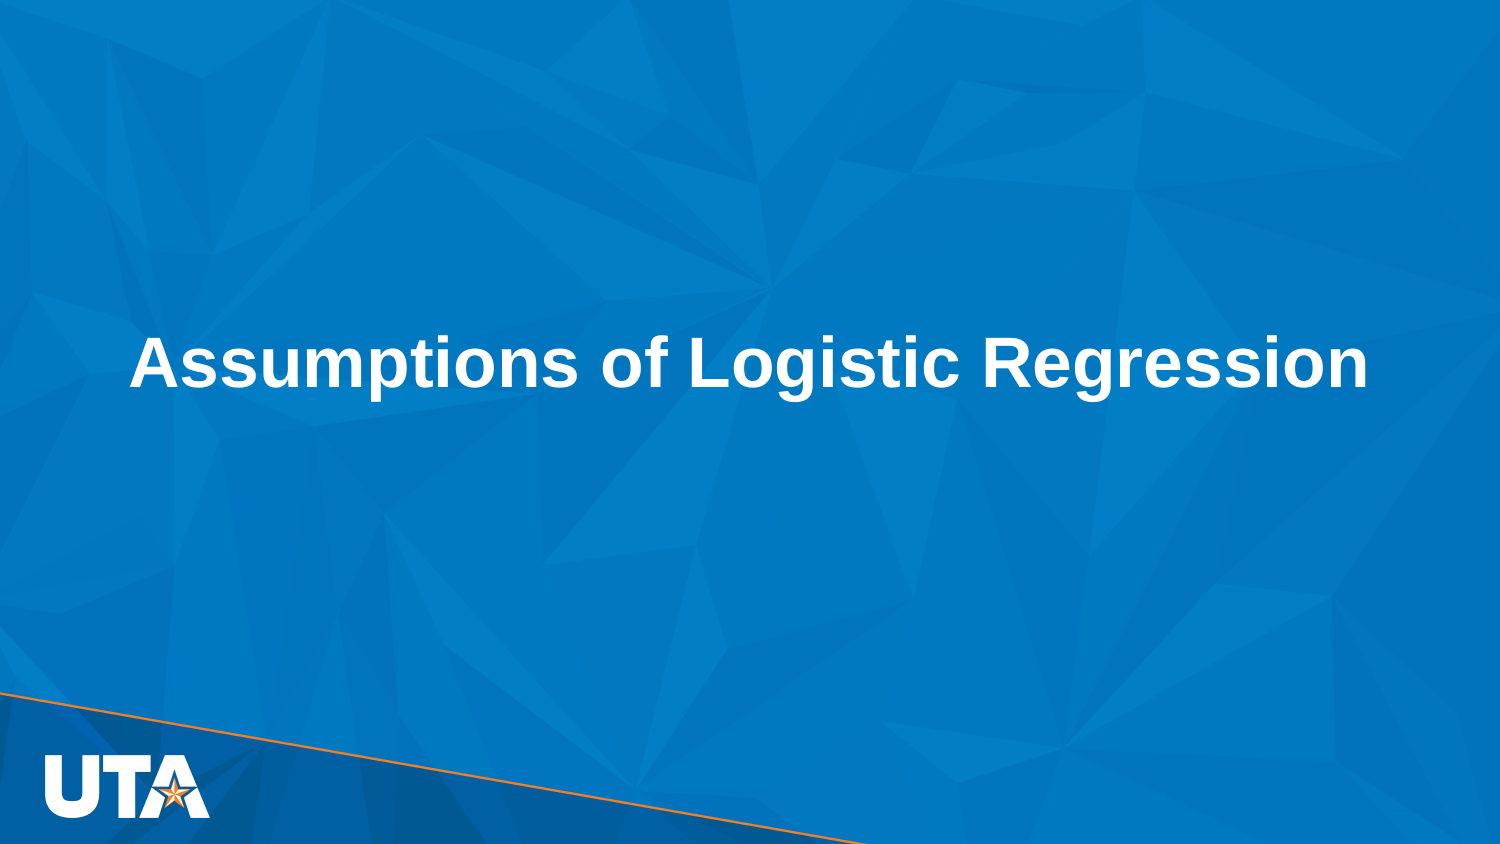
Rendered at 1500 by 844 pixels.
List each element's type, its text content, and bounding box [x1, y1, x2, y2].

picture [0, 0, 1500, 844]
title Assumptions of Logistic Regression [75, 292, 1425, 434]
